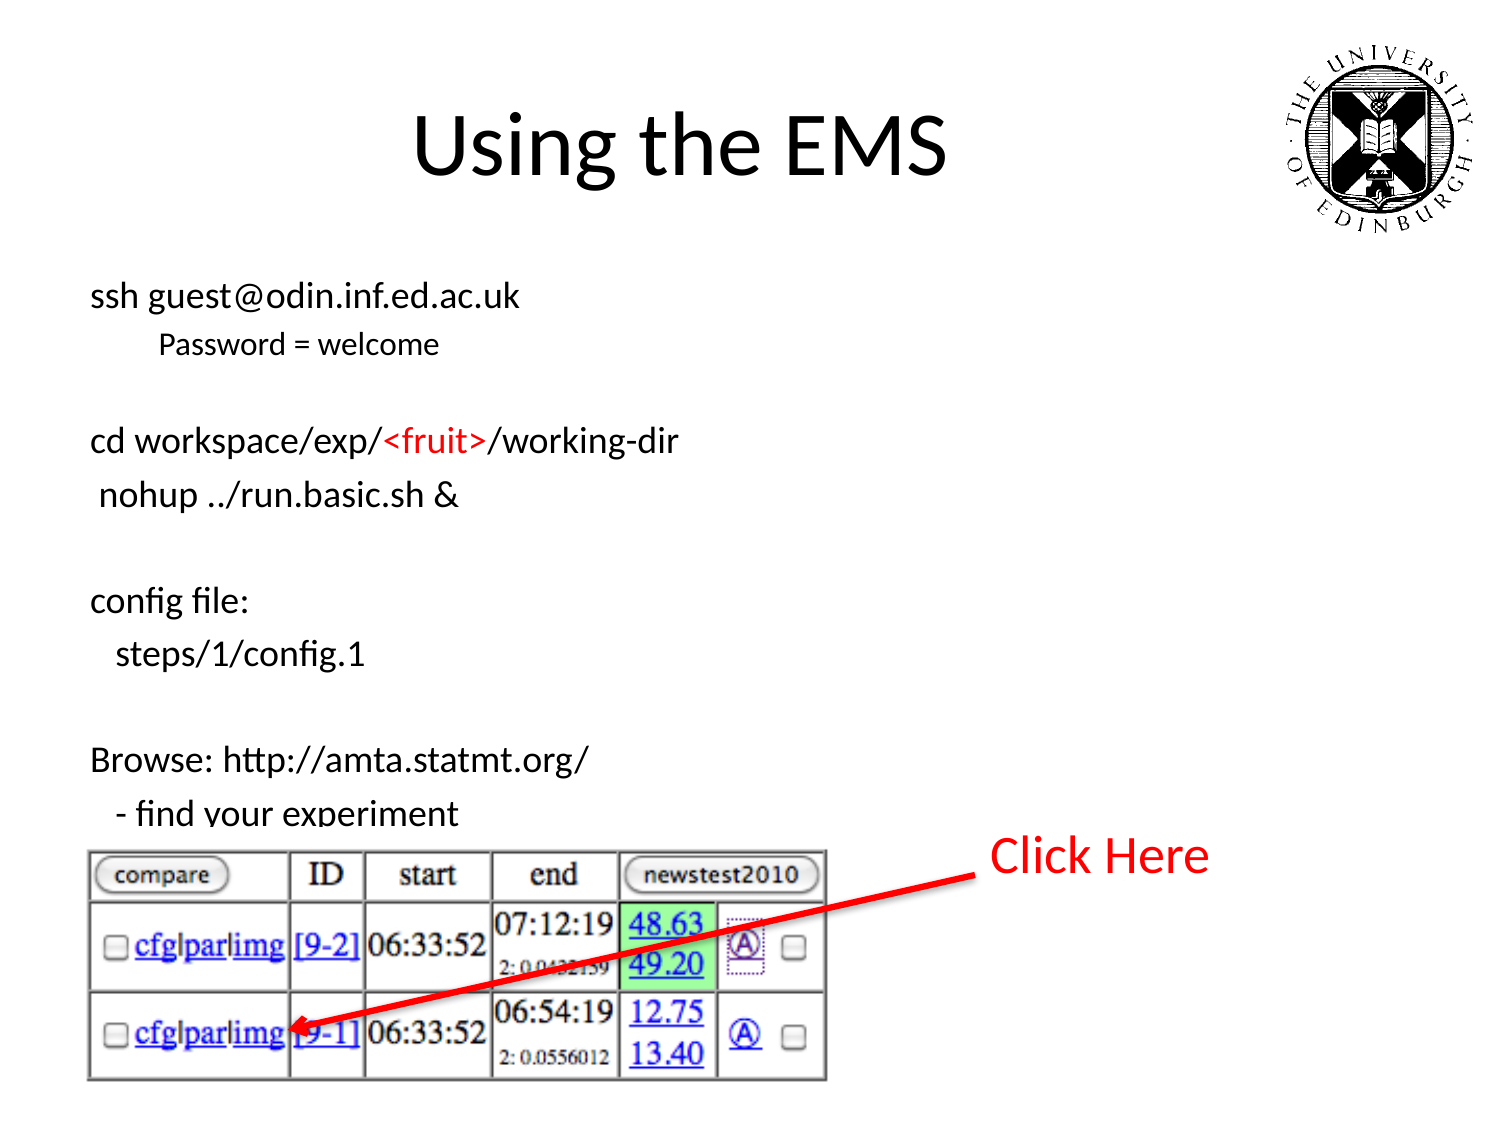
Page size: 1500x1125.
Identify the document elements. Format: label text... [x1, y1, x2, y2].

picture [1286, 45, 1473, 233]
title Using the EMS [75, 45, 1286, 233]
list ssh guest@odin.inf.ed.ac.uk Password = welcome cd workspace/exp/<fruit>/working-dir nohup ../run.basic.sh & config file: steps/1/config.1 Browse: http://amta.statmt.org/ - find your experiment _ [75, 262, 1425, 1005]
picture [74, 826, 884, 1113]
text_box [287, 874, 976, 1031]
text_box Click Here [976, 812, 1226, 893]
